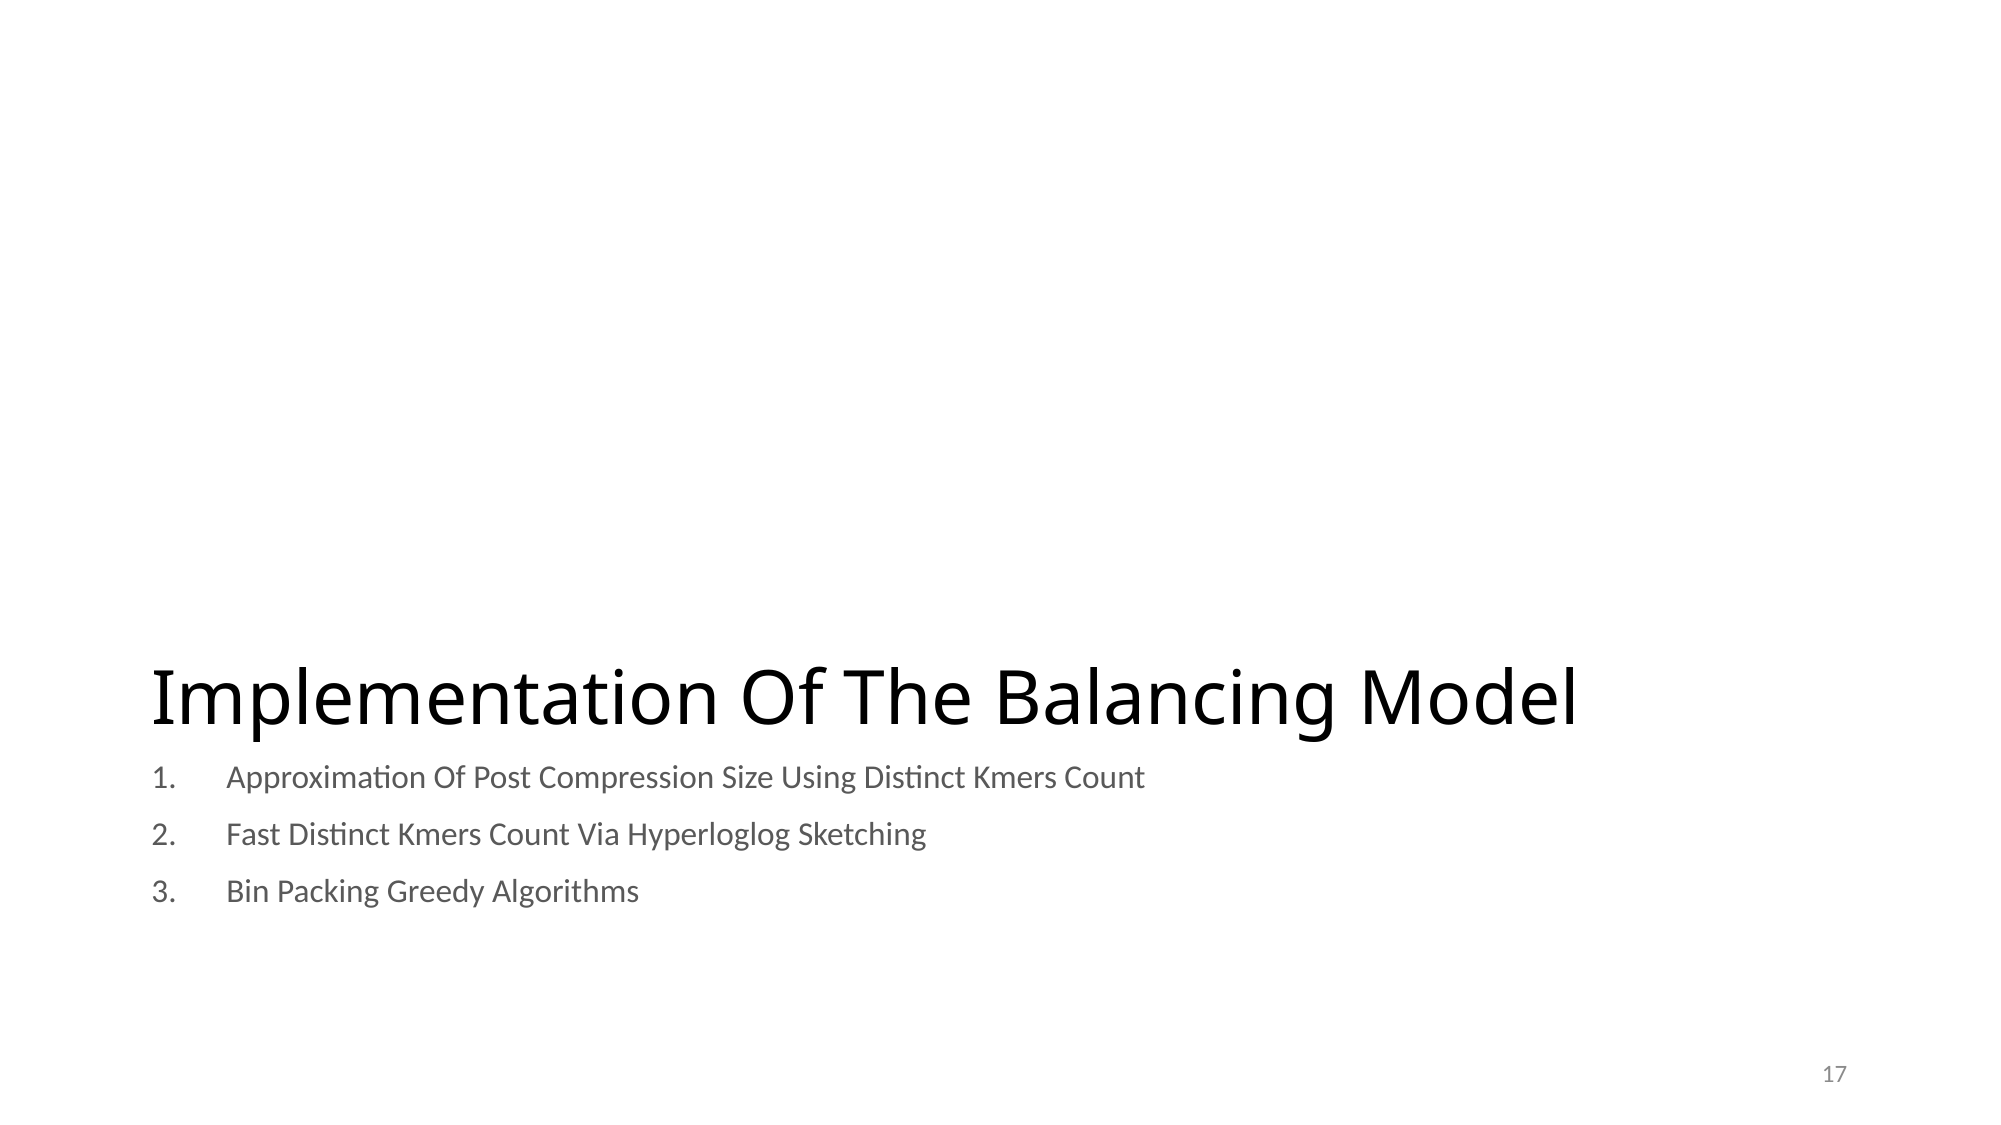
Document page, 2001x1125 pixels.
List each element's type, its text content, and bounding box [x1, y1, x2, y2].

title Implementation Of The Balancing Model [136, 280, 1862, 749]
list Approximation Of Post Compression Size Using Distinct Kmers Count Fast Distinct Kmers Count Via Hyperloglog Sketching Bin Packing Greedy Algorithms [136, 752, 1862, 999]
slide_number 17 [1412, 1042, 1863, 1103]
